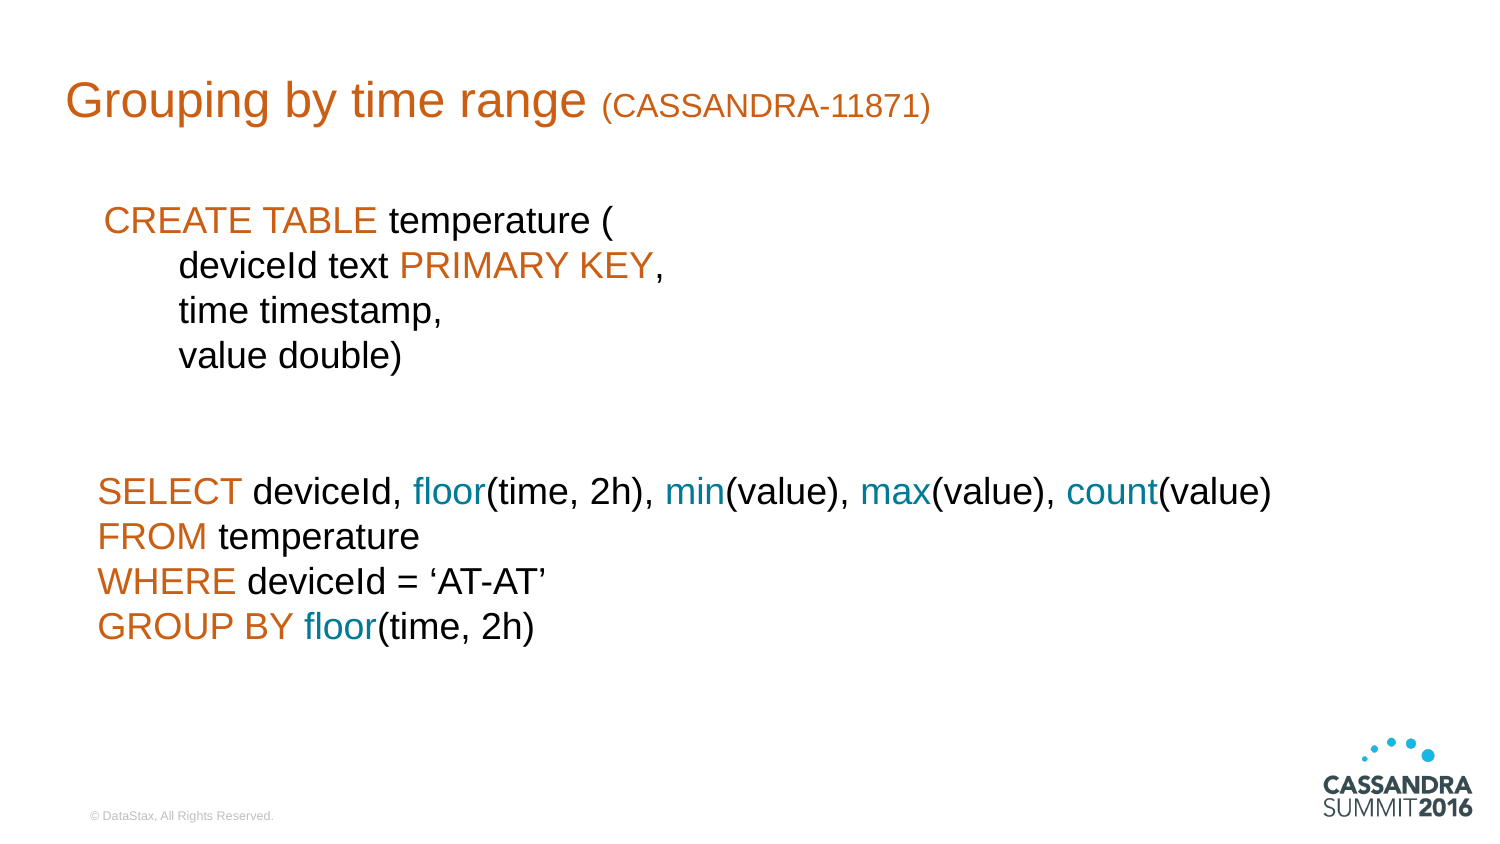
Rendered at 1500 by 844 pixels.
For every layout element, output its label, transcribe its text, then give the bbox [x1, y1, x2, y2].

text_box SELECT deviceId, floor(time, 2h), min(value), max(value), count(value) FROM temperature WHERE deviceId = ‘AT-AT’ GROUP BY floor(time, 2h) [82, 459, 1500, 655]
footer © DataStax, All Rights Reserved. [75, 793, 337, 839]
text_box CREATE TABLE temperature ( deviceId text PRIMARY KEY, time timestamp, value double) [88, 188, 1500, 384]
picture [1320, 734, 1475, 819]
title Grouping by time range (CASSANDRA-11871) [50, 47, 1050, 147]
